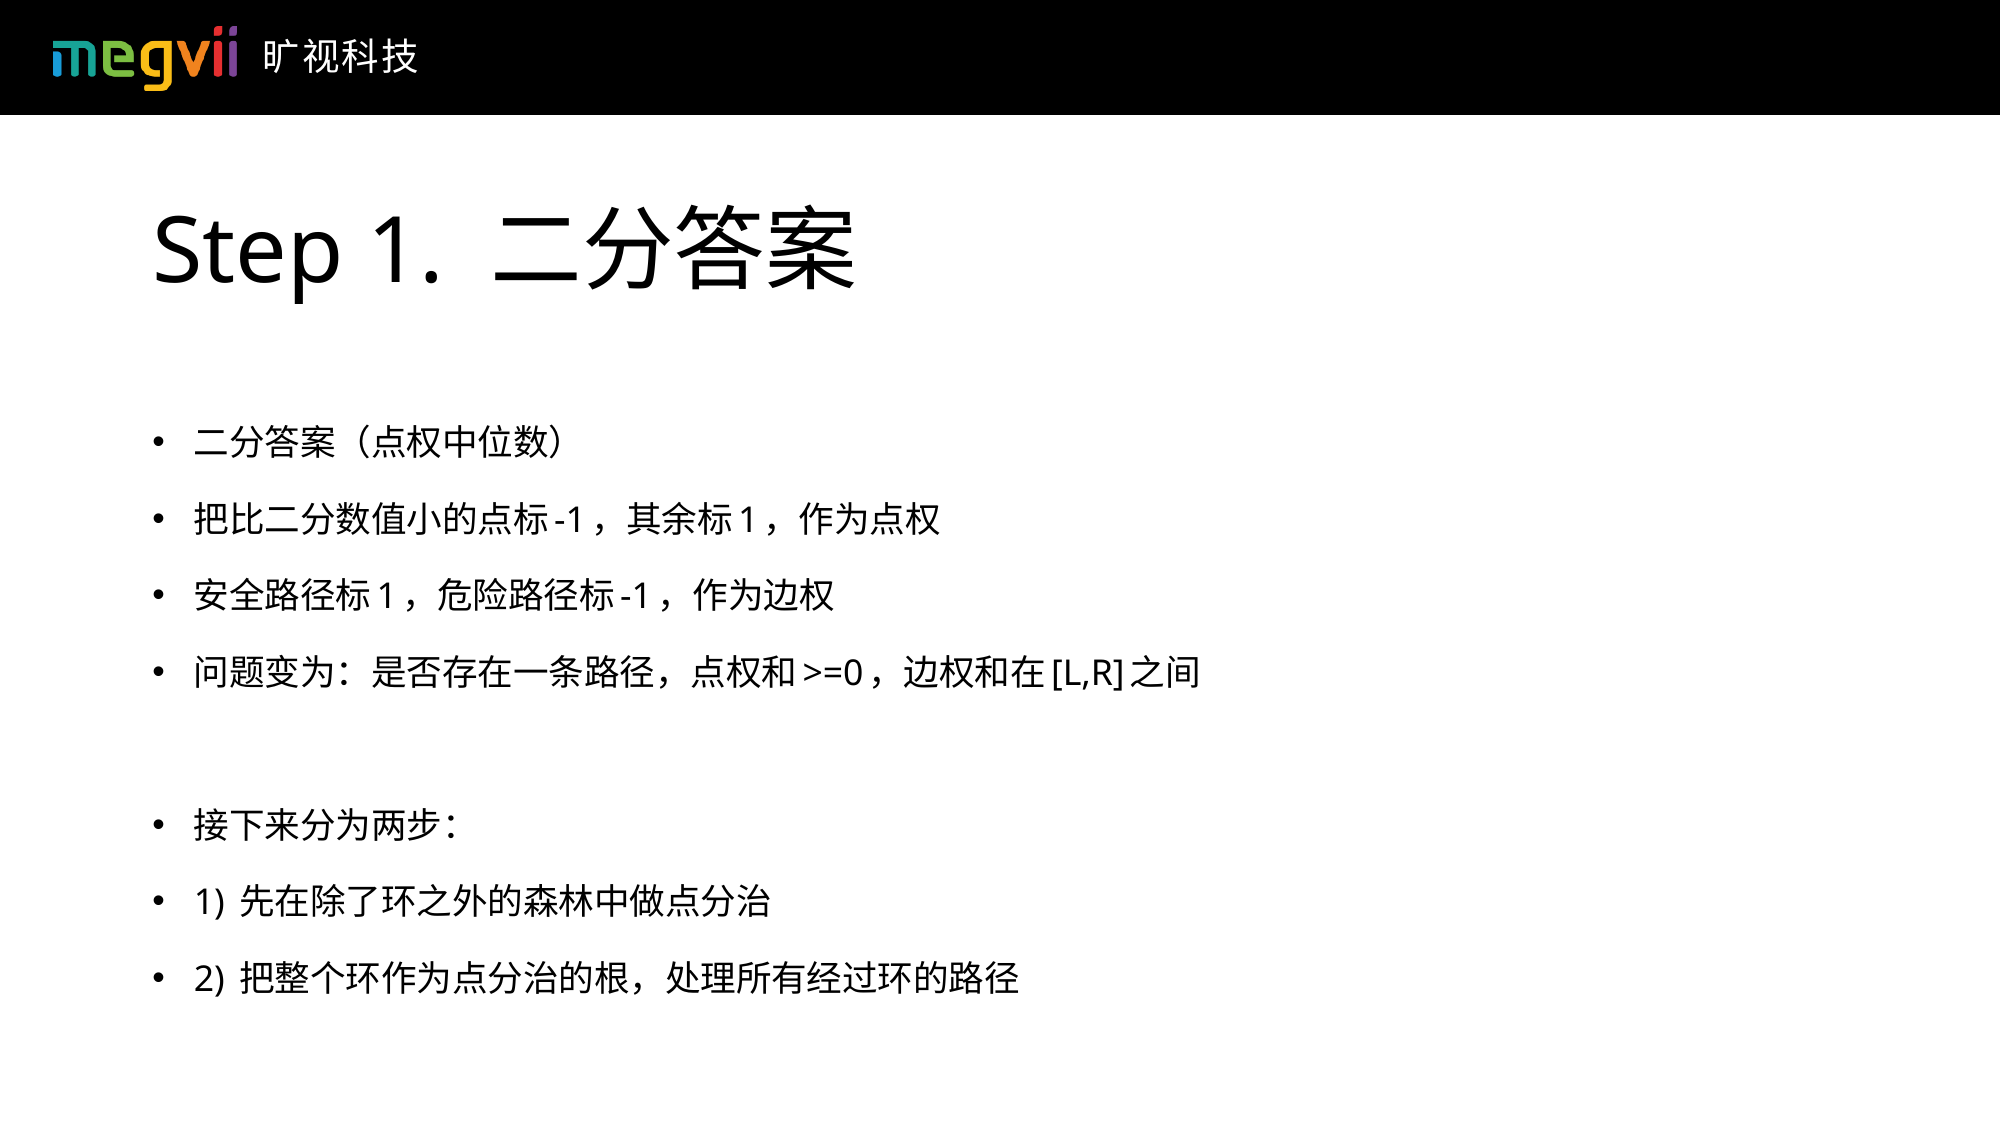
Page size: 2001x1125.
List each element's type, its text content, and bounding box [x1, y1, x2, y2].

title Step 1. 二分答案 [137, 144, 1863, 362]
list 二分答案（点权中位数） 把比二分数值小的点标-1，其余标1，作为点权 安全路径标1，危险路径标-1，作为边权 问题变为：是否存在一条路径，点权和>=0，边权和在[L,R]之间 接下来分为两步： 1) 先在除了环之外的森林中做点分治 2) 把整个环作为点分治的根，处理所有经过环的路径 [137, 391, 1863, 1014]
picture [53, 26, 237, 91]
